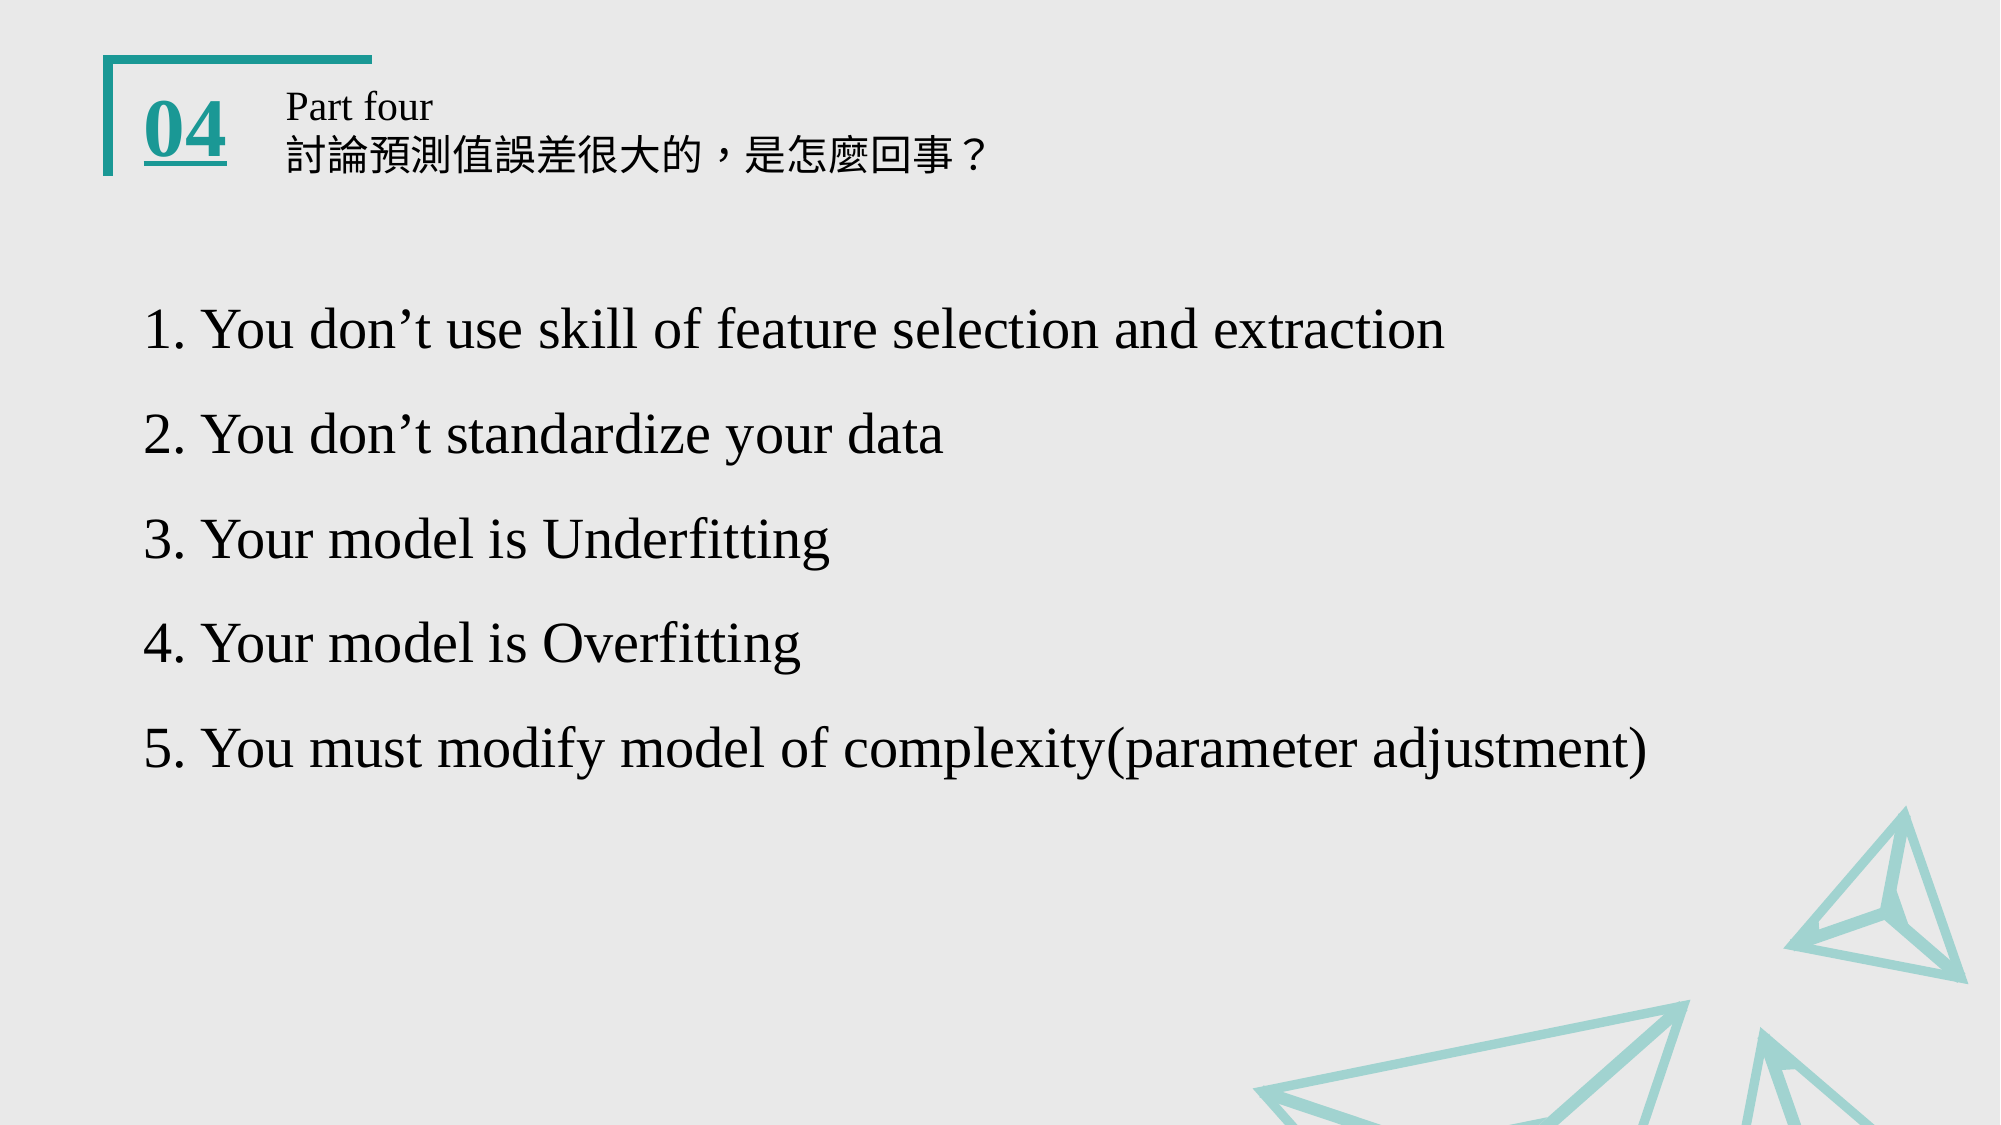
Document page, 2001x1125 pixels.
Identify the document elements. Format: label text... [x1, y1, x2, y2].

text_box 04 [128, 66, 271, 181]
text_box You don’t use skill of feature selection and extraction You don’t standardize your data Your model is Underfitting Your model is Overfitting You must modify model of complexity(parameter adjustment) [128, 247, 1889, 787]
text_box Part four 討論預測值誤差很大的，是怎麼回事？ [270, 71, 1083, 186]
